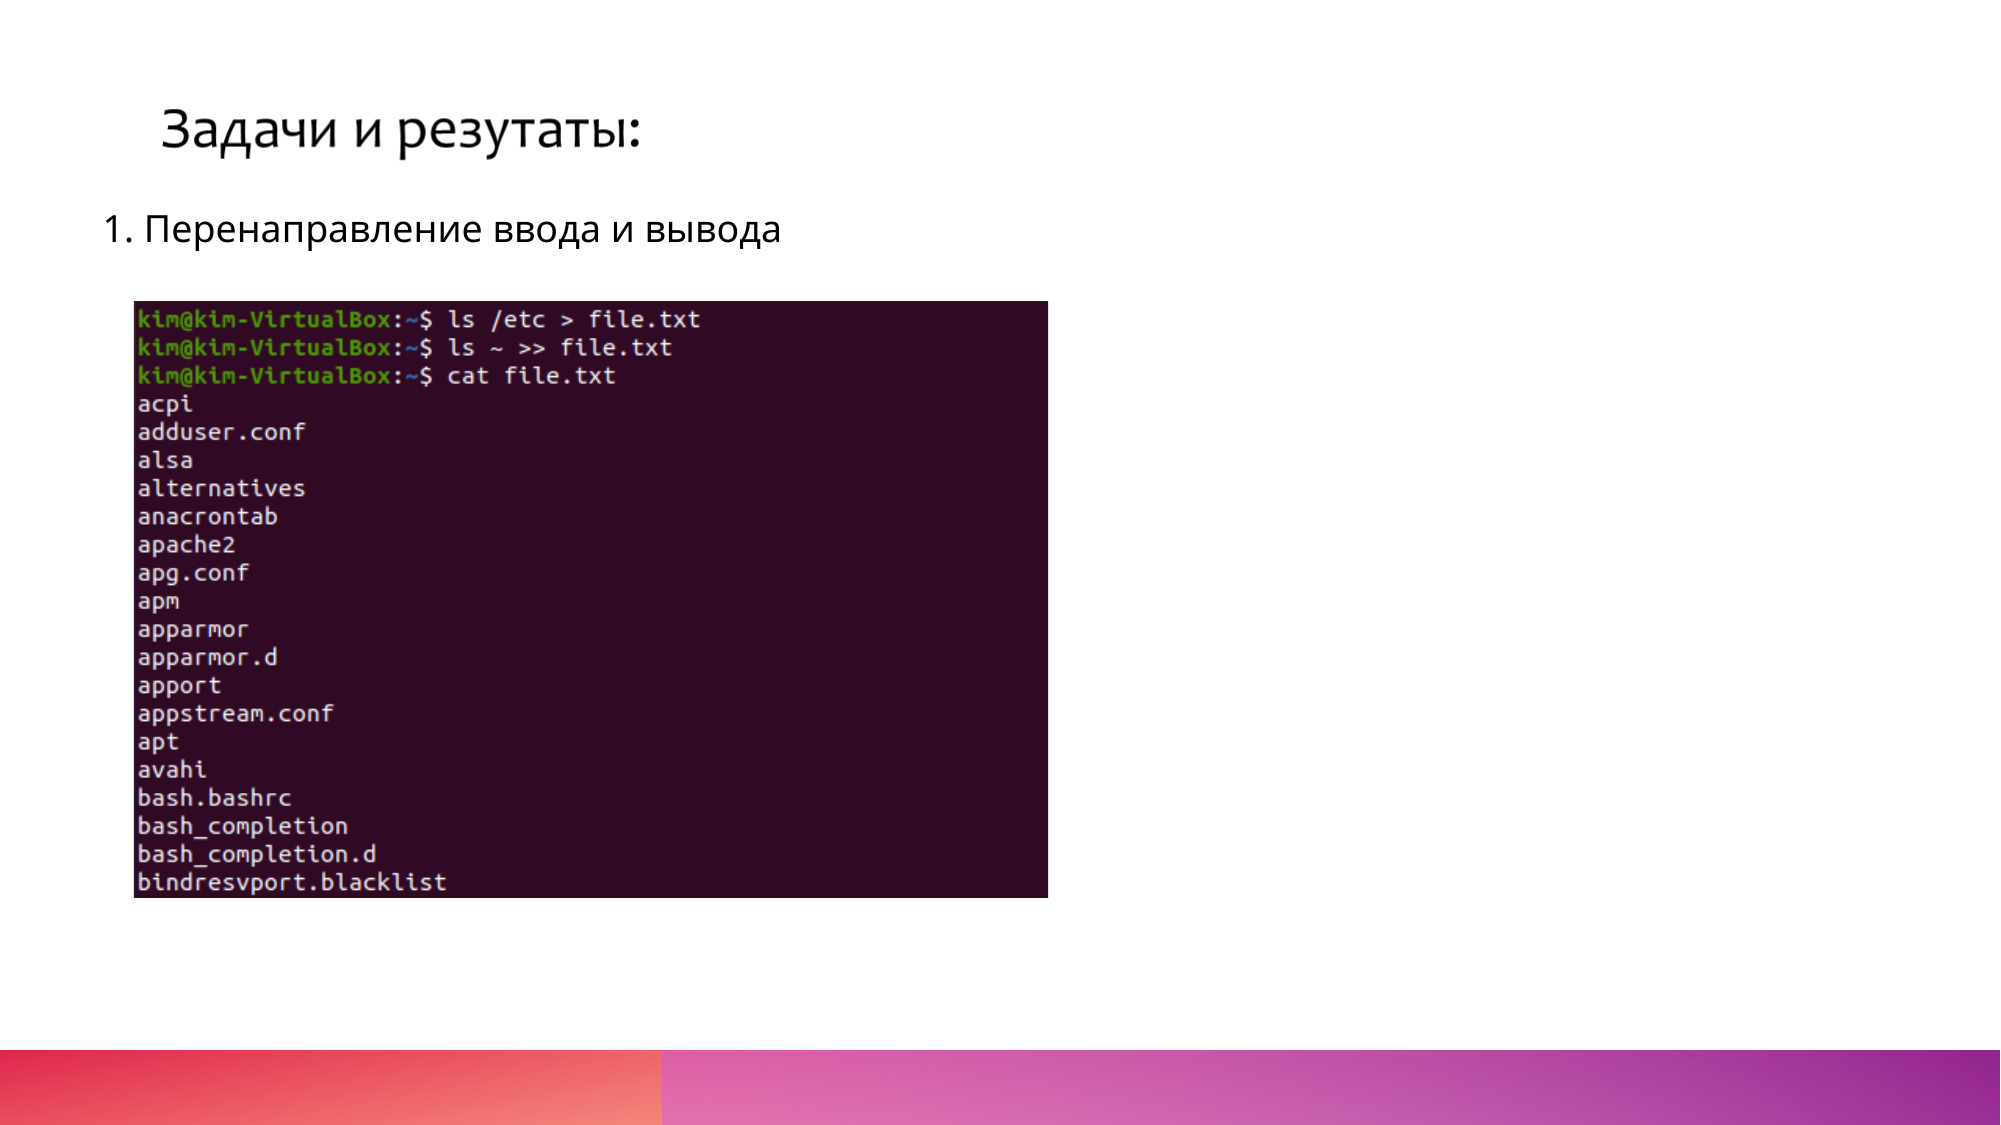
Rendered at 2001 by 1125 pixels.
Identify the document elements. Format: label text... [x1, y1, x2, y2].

text_box 1. Перенаправление ввода и вывода [87, 198, 798, 258]
picture [125, 74, 678, 199]
picture [133, 301, 1049, 898]
